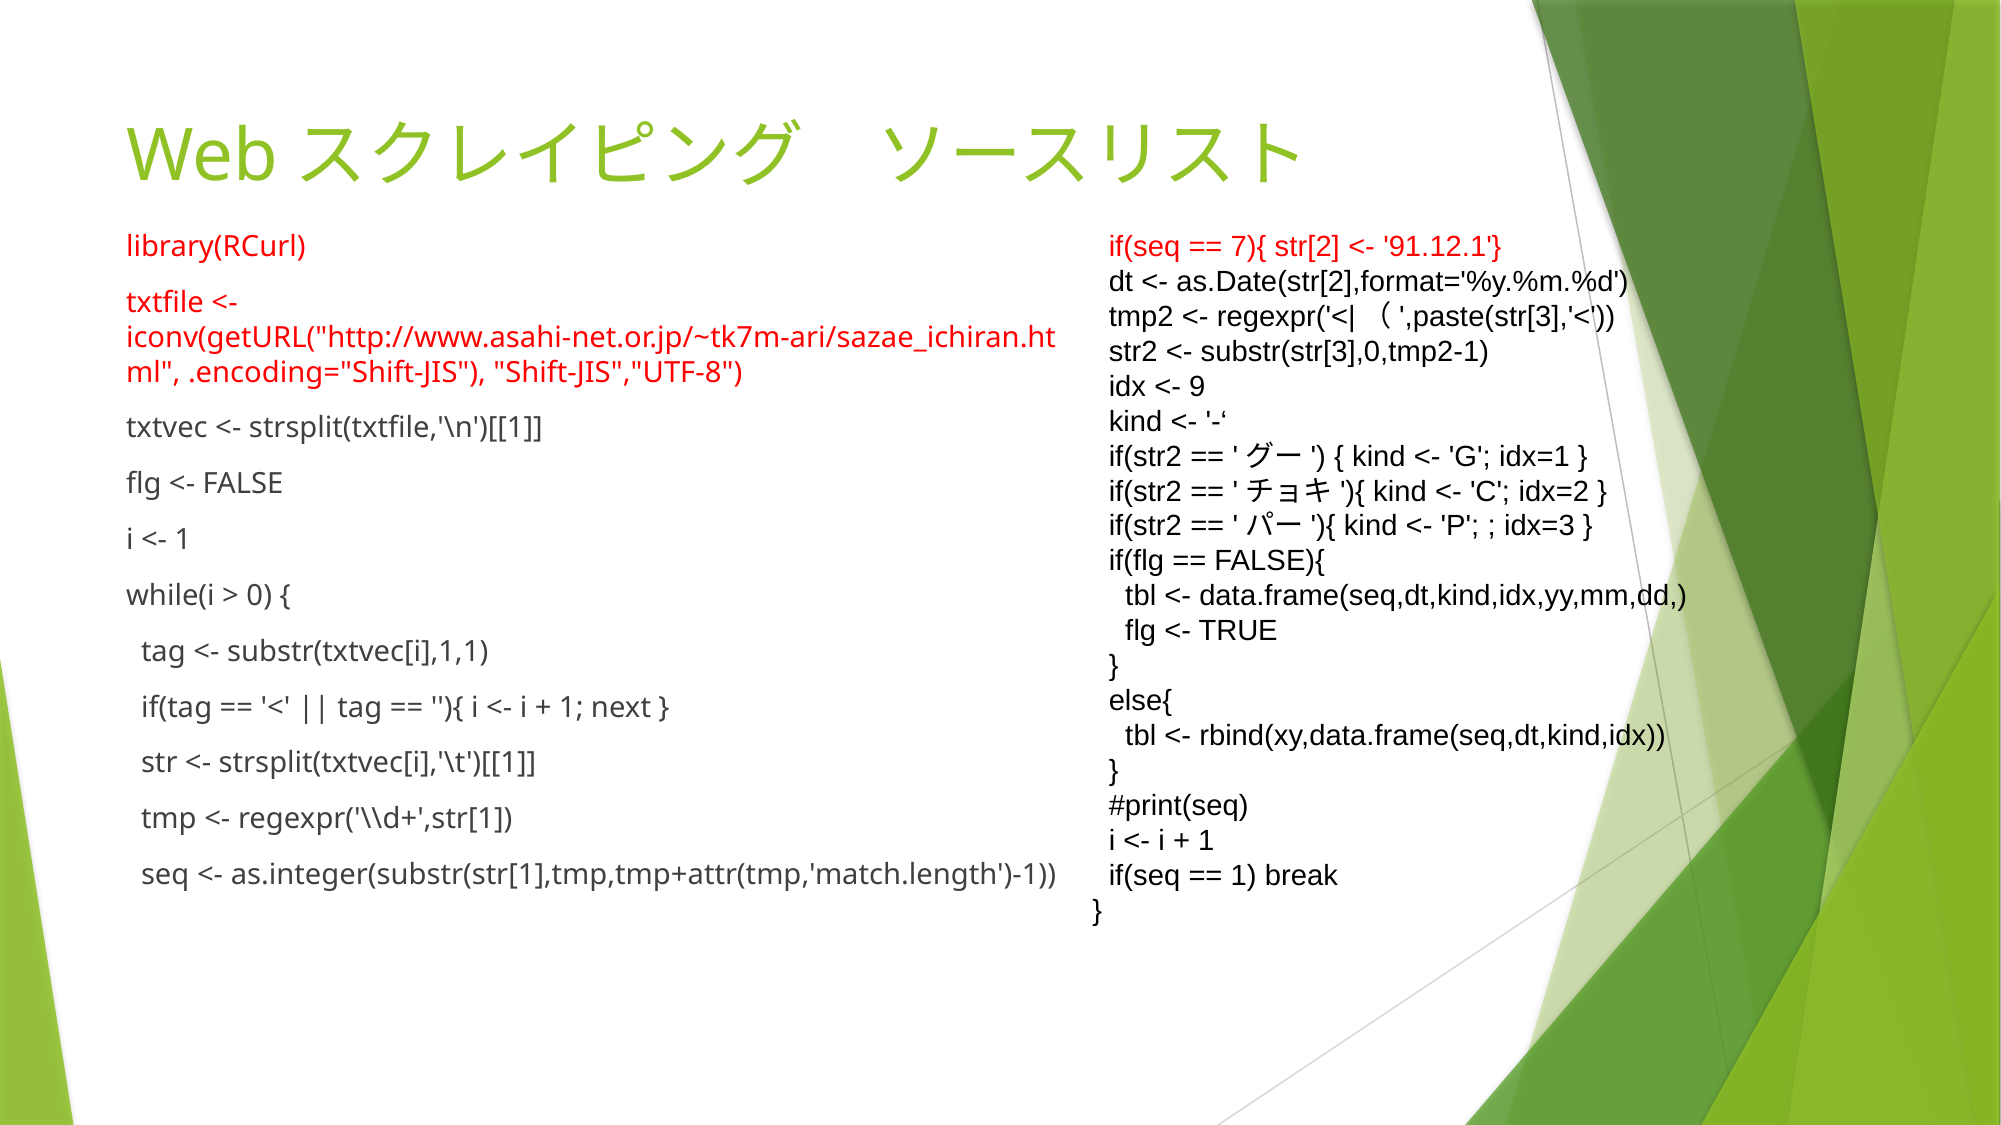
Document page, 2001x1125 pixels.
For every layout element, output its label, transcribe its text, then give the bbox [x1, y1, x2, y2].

text_box if(seq == 7){ str[2] <- '91.12.1'} dt <- as.Date(str[2],format='%y.%m.%d') tmp2 <- regexpr('<|（',paste(str[3],'<')) str2 <- substr(str[3],0,tmp2-1) idx <- 9 kind <- '-‘ if(str2 == 'グー') { kind <- 'G'; idx=1 } if(str2 == 'チョキ'){ kind <- 'C'; idx=2 } if(str2 == 'パー'){ kind <- 'P'; ; idx=3 } if(flg == FALSE){ tbl <- data.frame(seq,dt,kind,idx,yy,mm,dd,) flg <- TRUE } else{ tbl <- rbind(xy,data.frame(seq,dt,kind,idx)) } #print(seq) i <- i + 1 if(seq == 1) break } [1077, 219, 1874, 934]
list library(RCurl) txtfile <- iconv(getURL("http://www.asahi-net.or.jp/~tk7m-ari/sazae_ichiran.html", .encoding="Shift-JIS"), "Shift-JIS","UTF-8") txtvec <- strsplit(txtfile,'\n')[[1]] flg <- FALSE i <- 1 while(i > 0) { tag <- substr(txtvec[i],1,1) if(tag == '<' || tag == ''){ i <- i + 1; next } str <- strsplit(txtvec[i],'\t')[[1]] tmp <- regexpr('\\d+',str[1]) seq <- as.integer(substr(str[1],tmp,tmp+attr(tmp,'match.length')-1)) [111, 219, 1078, 942]
title Webスクレイピング ソースリスト [111, 99, 1522, 203]
